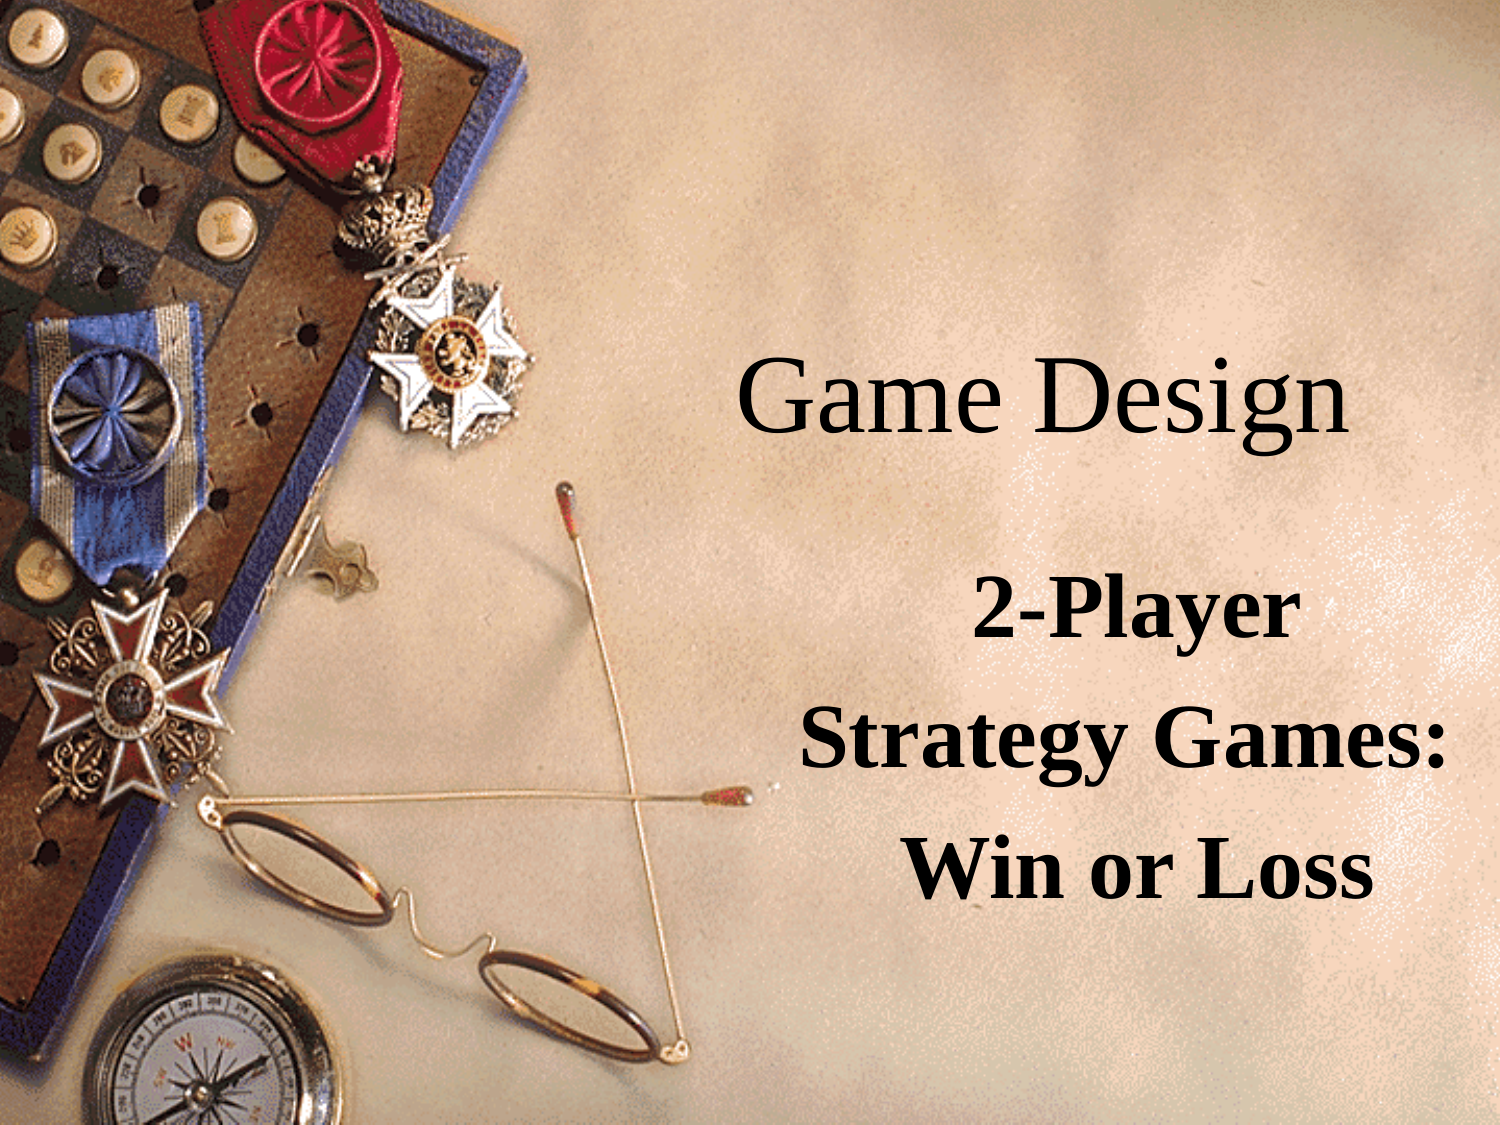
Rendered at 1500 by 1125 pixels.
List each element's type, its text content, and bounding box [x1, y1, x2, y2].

title Game Design [586, 111, 1500, 663]
picture [0, 0, 1500, 1125]
list 2-Player Strategy Games: Win or Loss [774, 511, 1500, 951]
